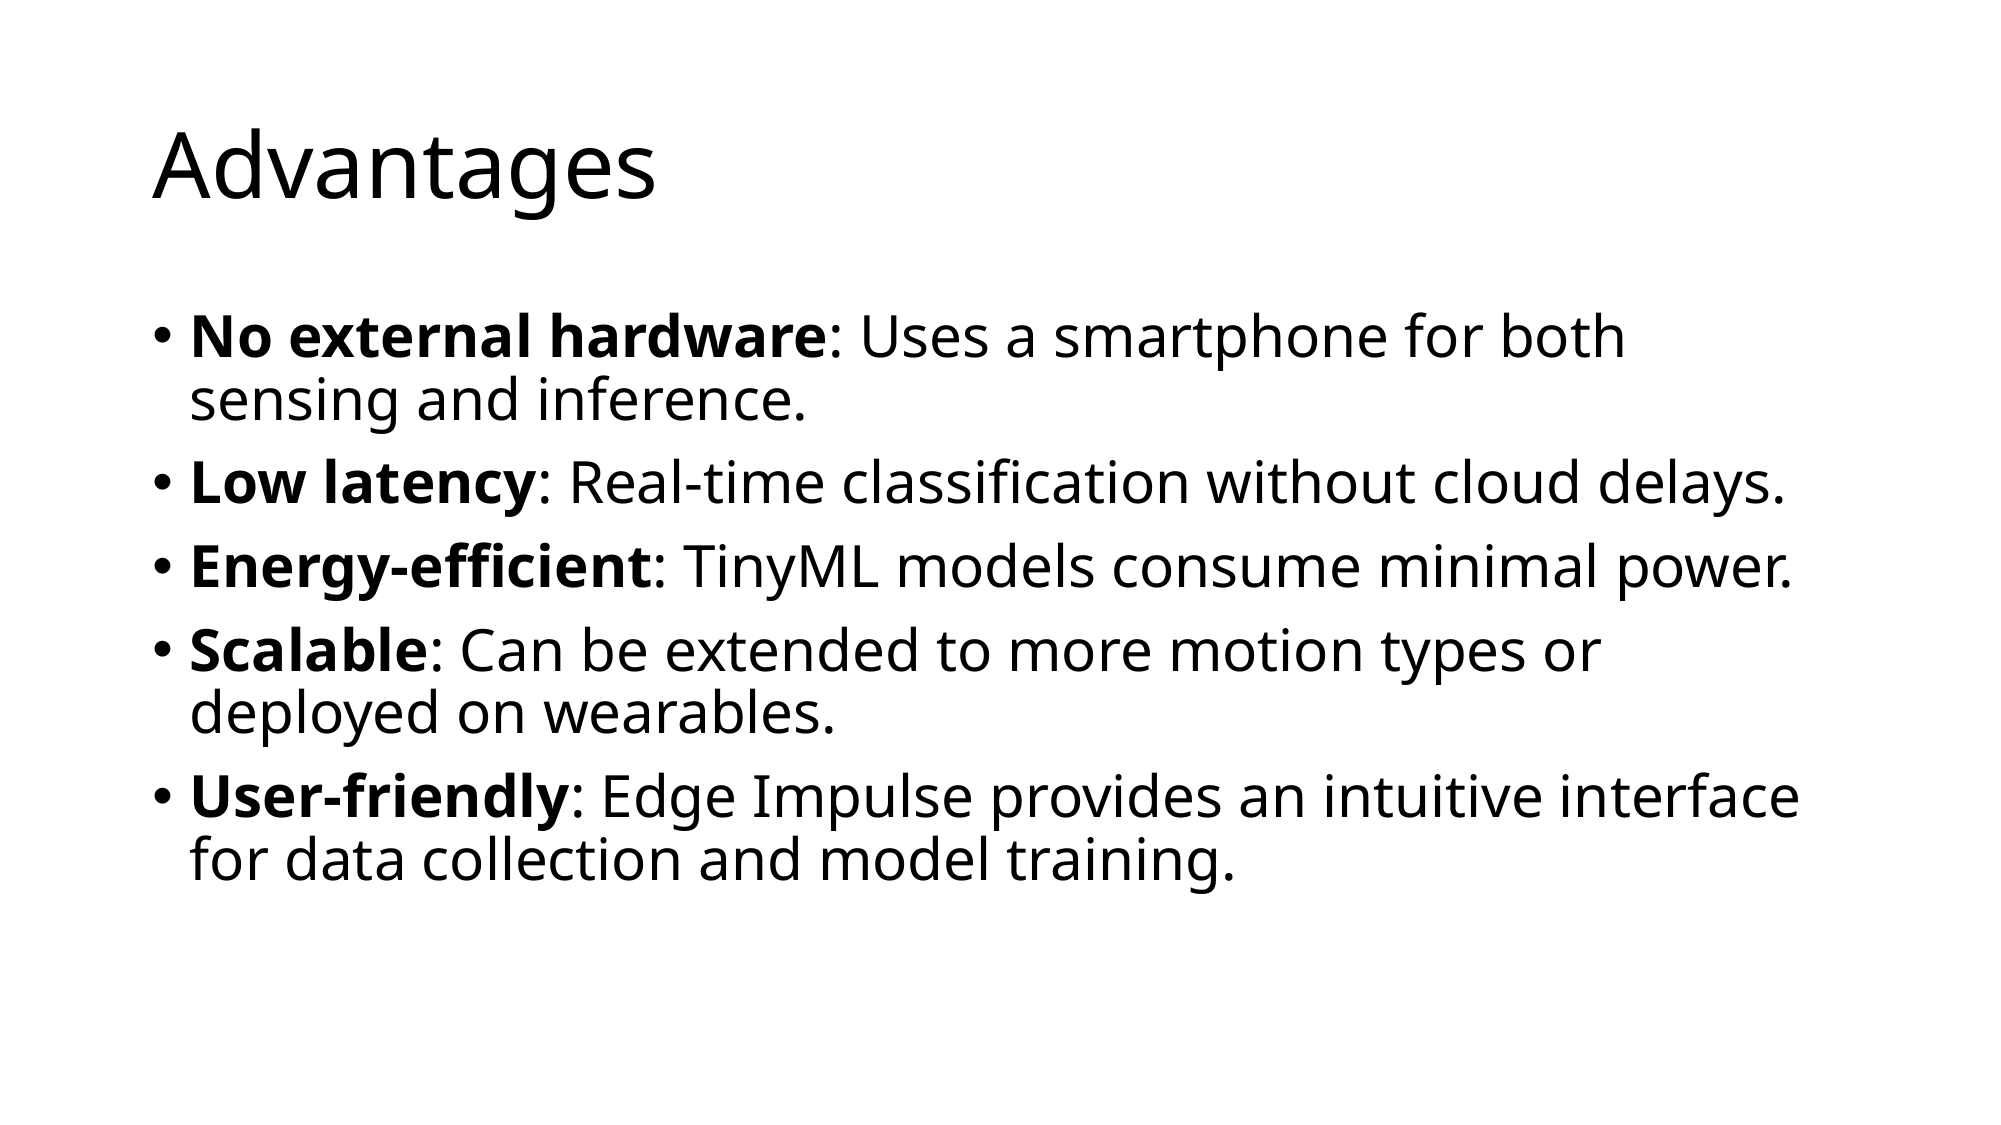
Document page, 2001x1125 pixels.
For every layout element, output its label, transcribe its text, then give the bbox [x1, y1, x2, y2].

list No external hardware: Uses a smartphone for both sensing and inference. Low latency: Real-time classification without cloud delays. Energy-efficient: TinyML models consume minimal power. Scalable: Can be extended to more motion types or deployed on wearables. User-friendly: Edge Impulse provides an intuitive interface for data collection and model training. [137, 299, 1863, 1014]
title Advantages [137, 59, 1863, 278]
